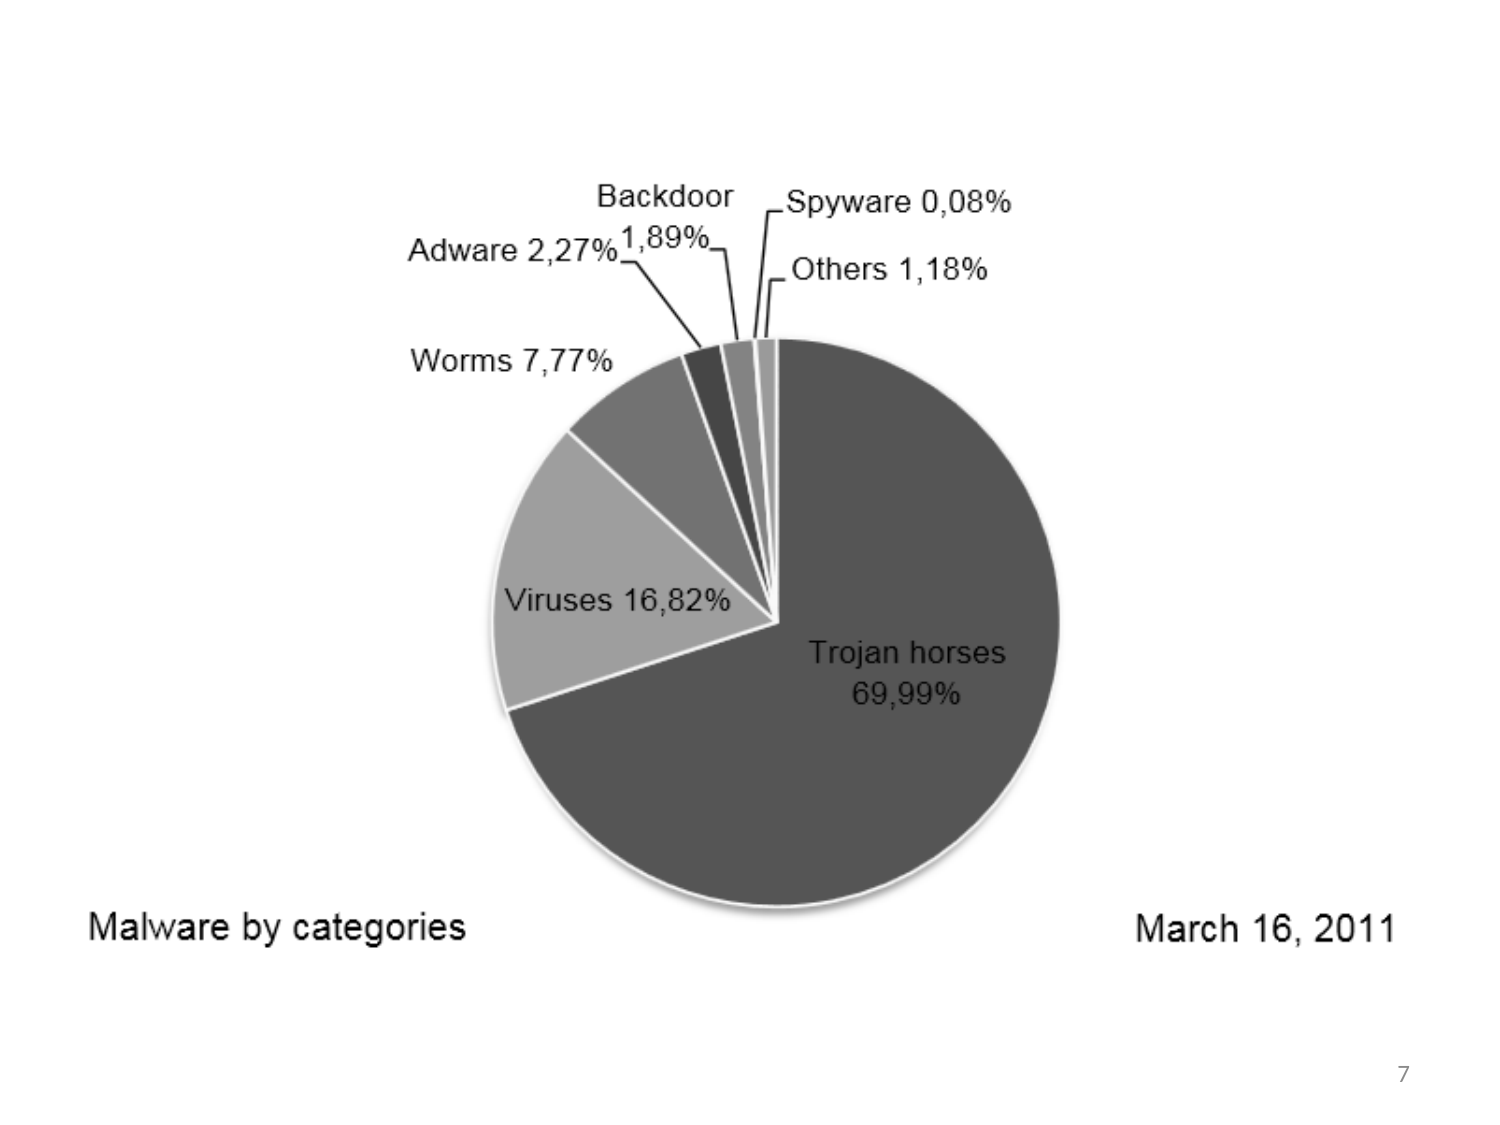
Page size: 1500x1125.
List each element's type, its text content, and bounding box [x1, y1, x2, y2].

picture [74, 165, 1450, 1047]
slide_number 7 [1074, 1055, 1425, 1103]
